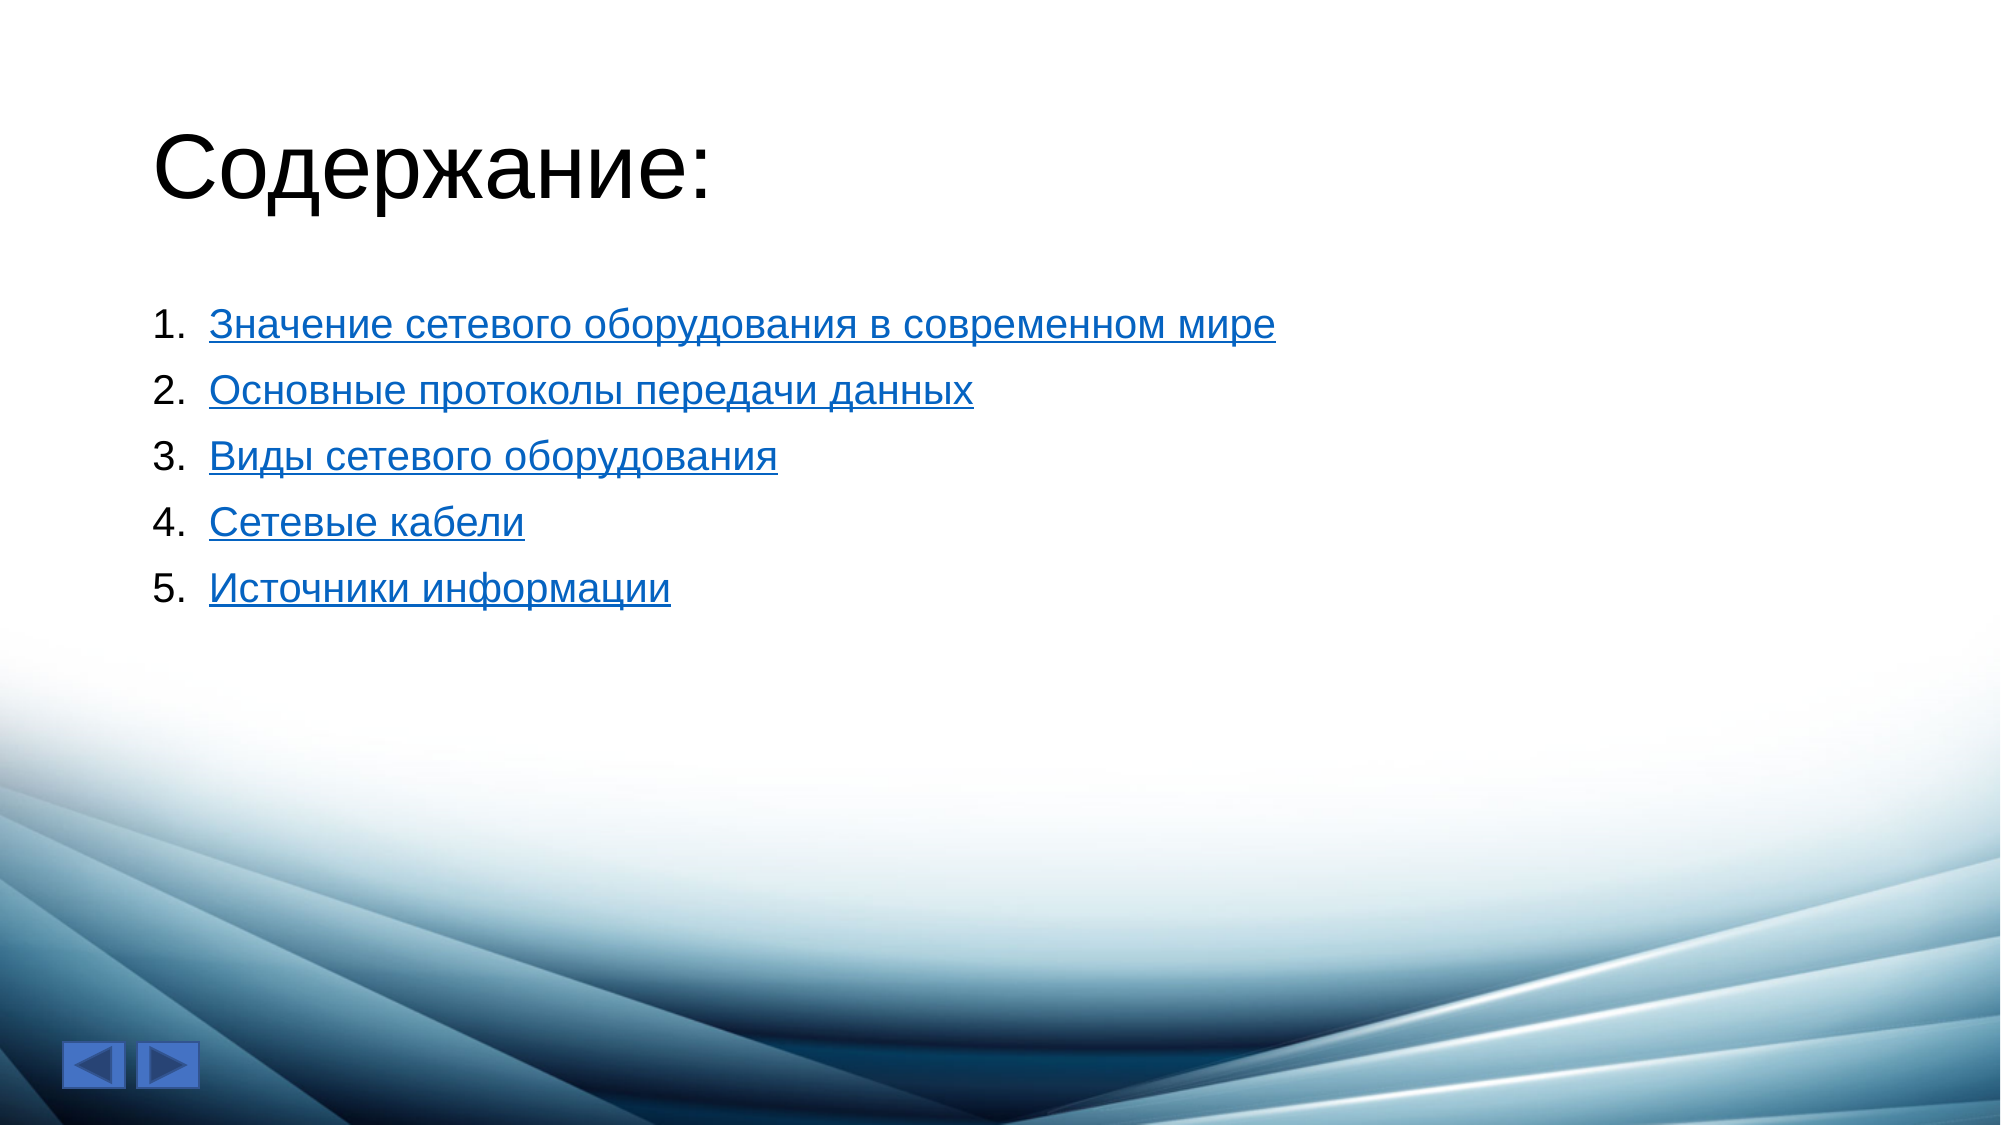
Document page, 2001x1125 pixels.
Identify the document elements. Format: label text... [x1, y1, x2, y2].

title Содержание: [137, 59, 1863, 278]
list Значение сетевого оборудования в современном мире Основные протоколы передачи данных Виды сетевого оборудования Сетевые кабели Источники информации [137, 295, 1863, 643]
text_box [136, 1041, 200, 1089]
text_box [62, 1041, 126, 1089]
picture [0, 0, 2001, 1125]
